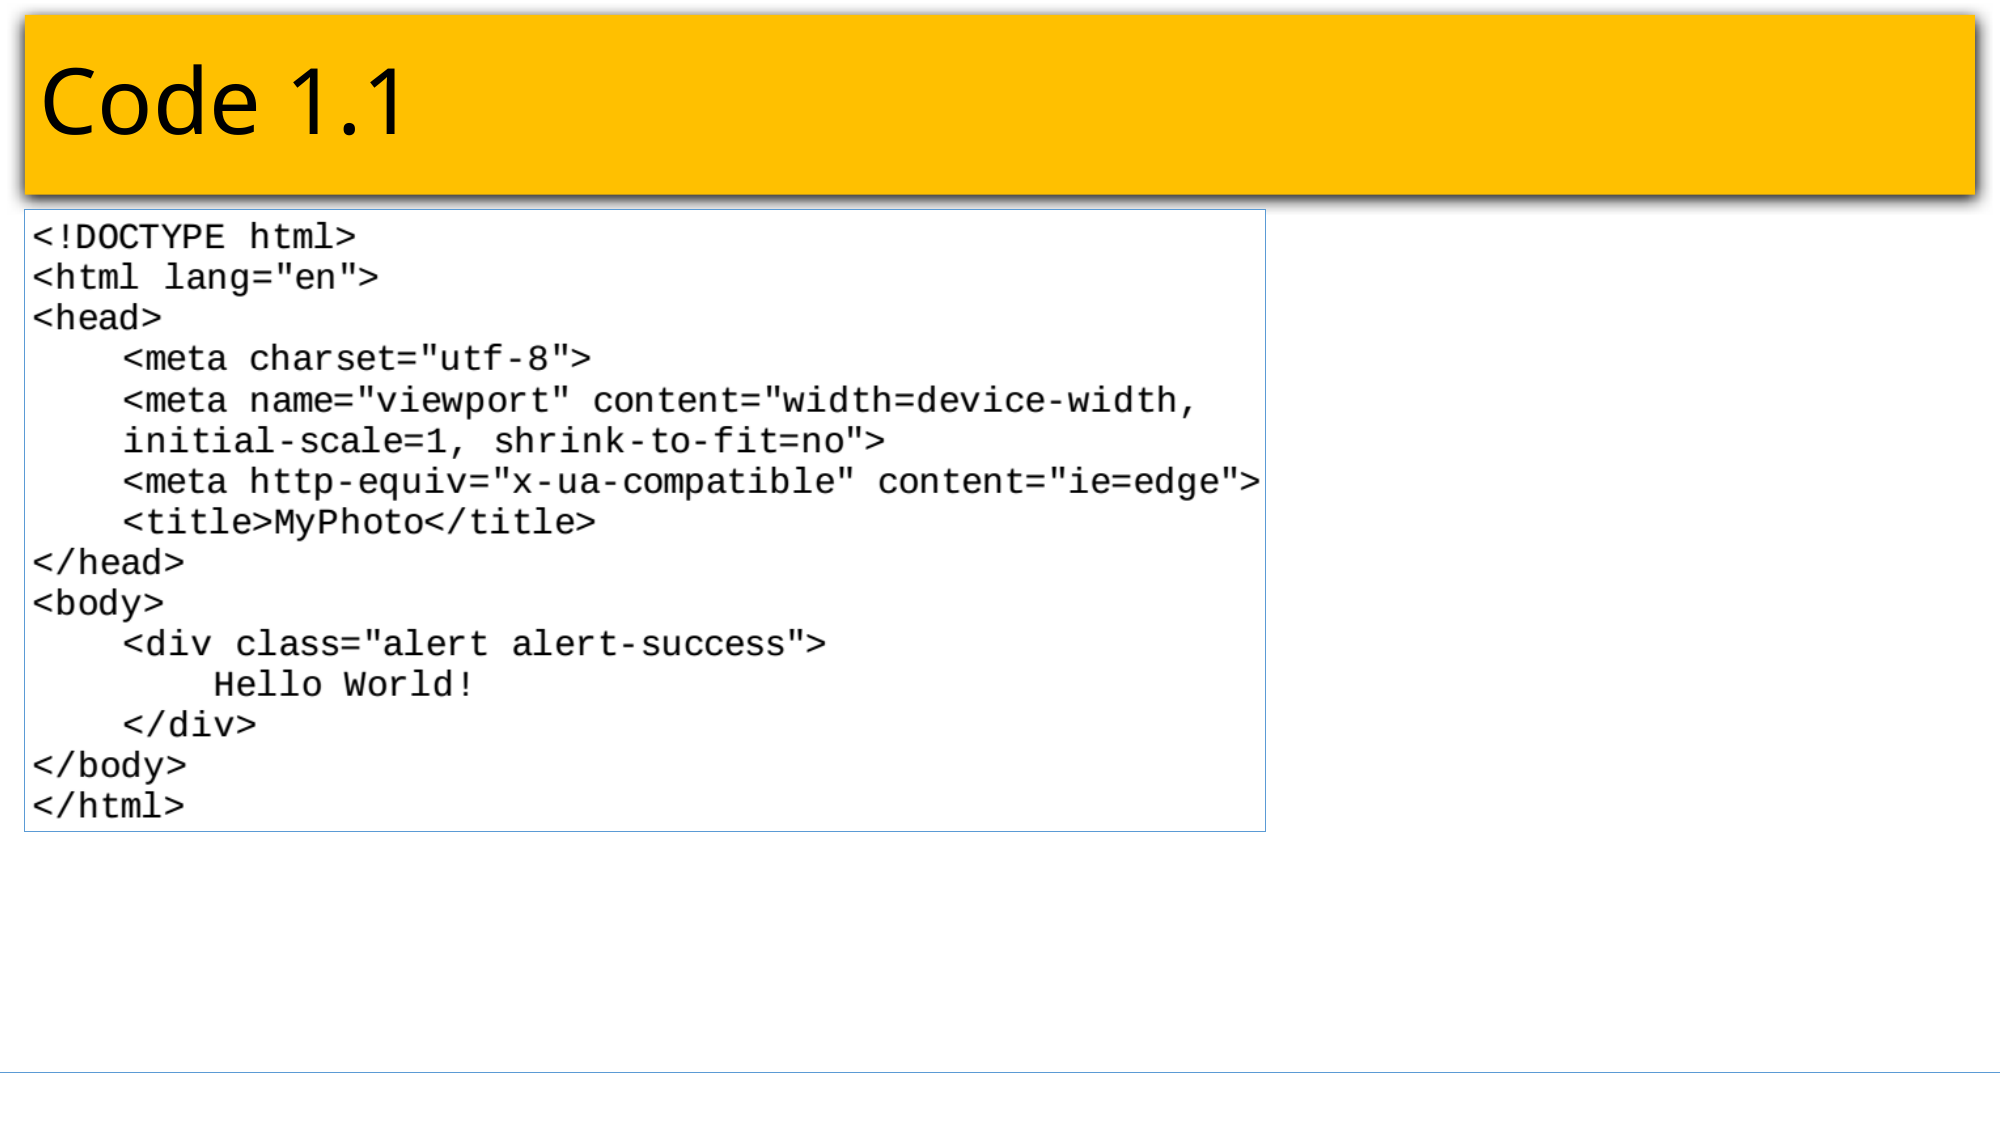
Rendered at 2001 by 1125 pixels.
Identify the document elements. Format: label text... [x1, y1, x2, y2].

title Code 1.1 [24, 14, 1975, 195]
picture [24, 209, 1266, 832]
